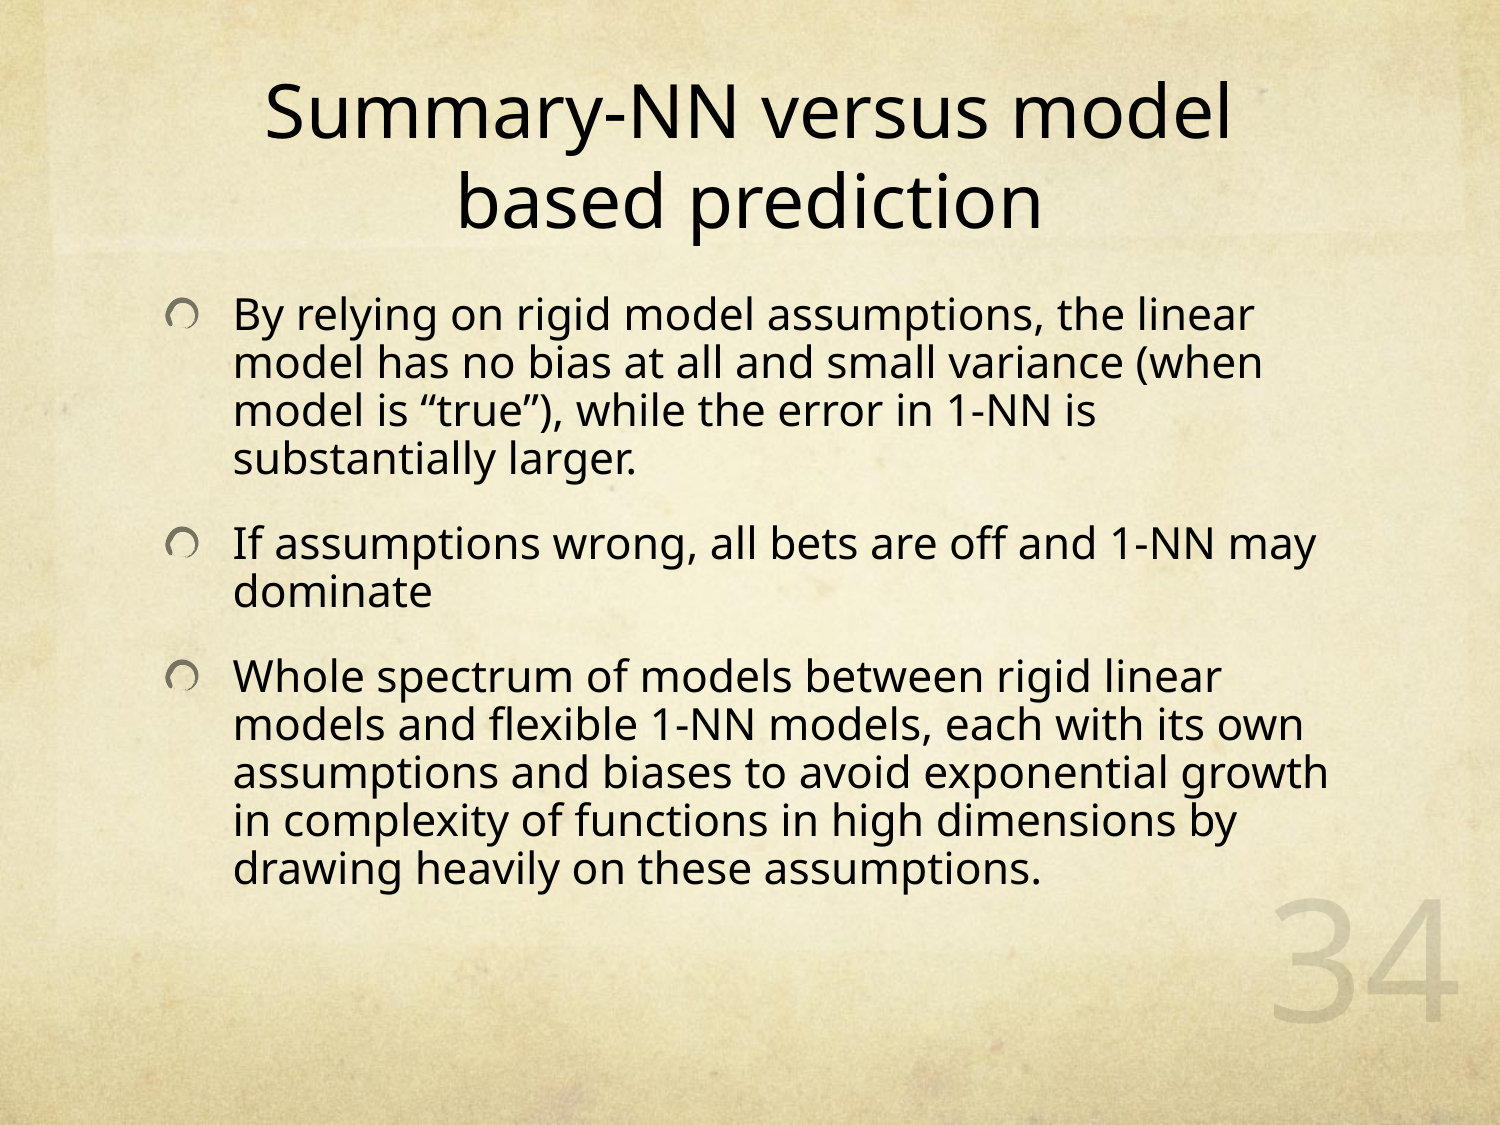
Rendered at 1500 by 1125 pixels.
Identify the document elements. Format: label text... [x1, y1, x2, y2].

title Summary-NN versus model based prediction [150, 82, 1350, 225]
list By relying on rigid model assumptions, the linear model has no bias at all and small variance (when model is “true”), while the error in 1-NN is substantially larger. If assumptions wrong, all bets are off and 1-NN may dominate Whole spectrum of models between rigid linear models and flexible 1-NN models, each with its own assumptions and biases to avoid exponential growth in complexity of functions in high dimensions by drawing heavily on these assumptions. [150, 284, 1350, 950]
picture [0, 0, 1500, 1125]
slide_number 34 [1233, 898, 1478, 1038]
